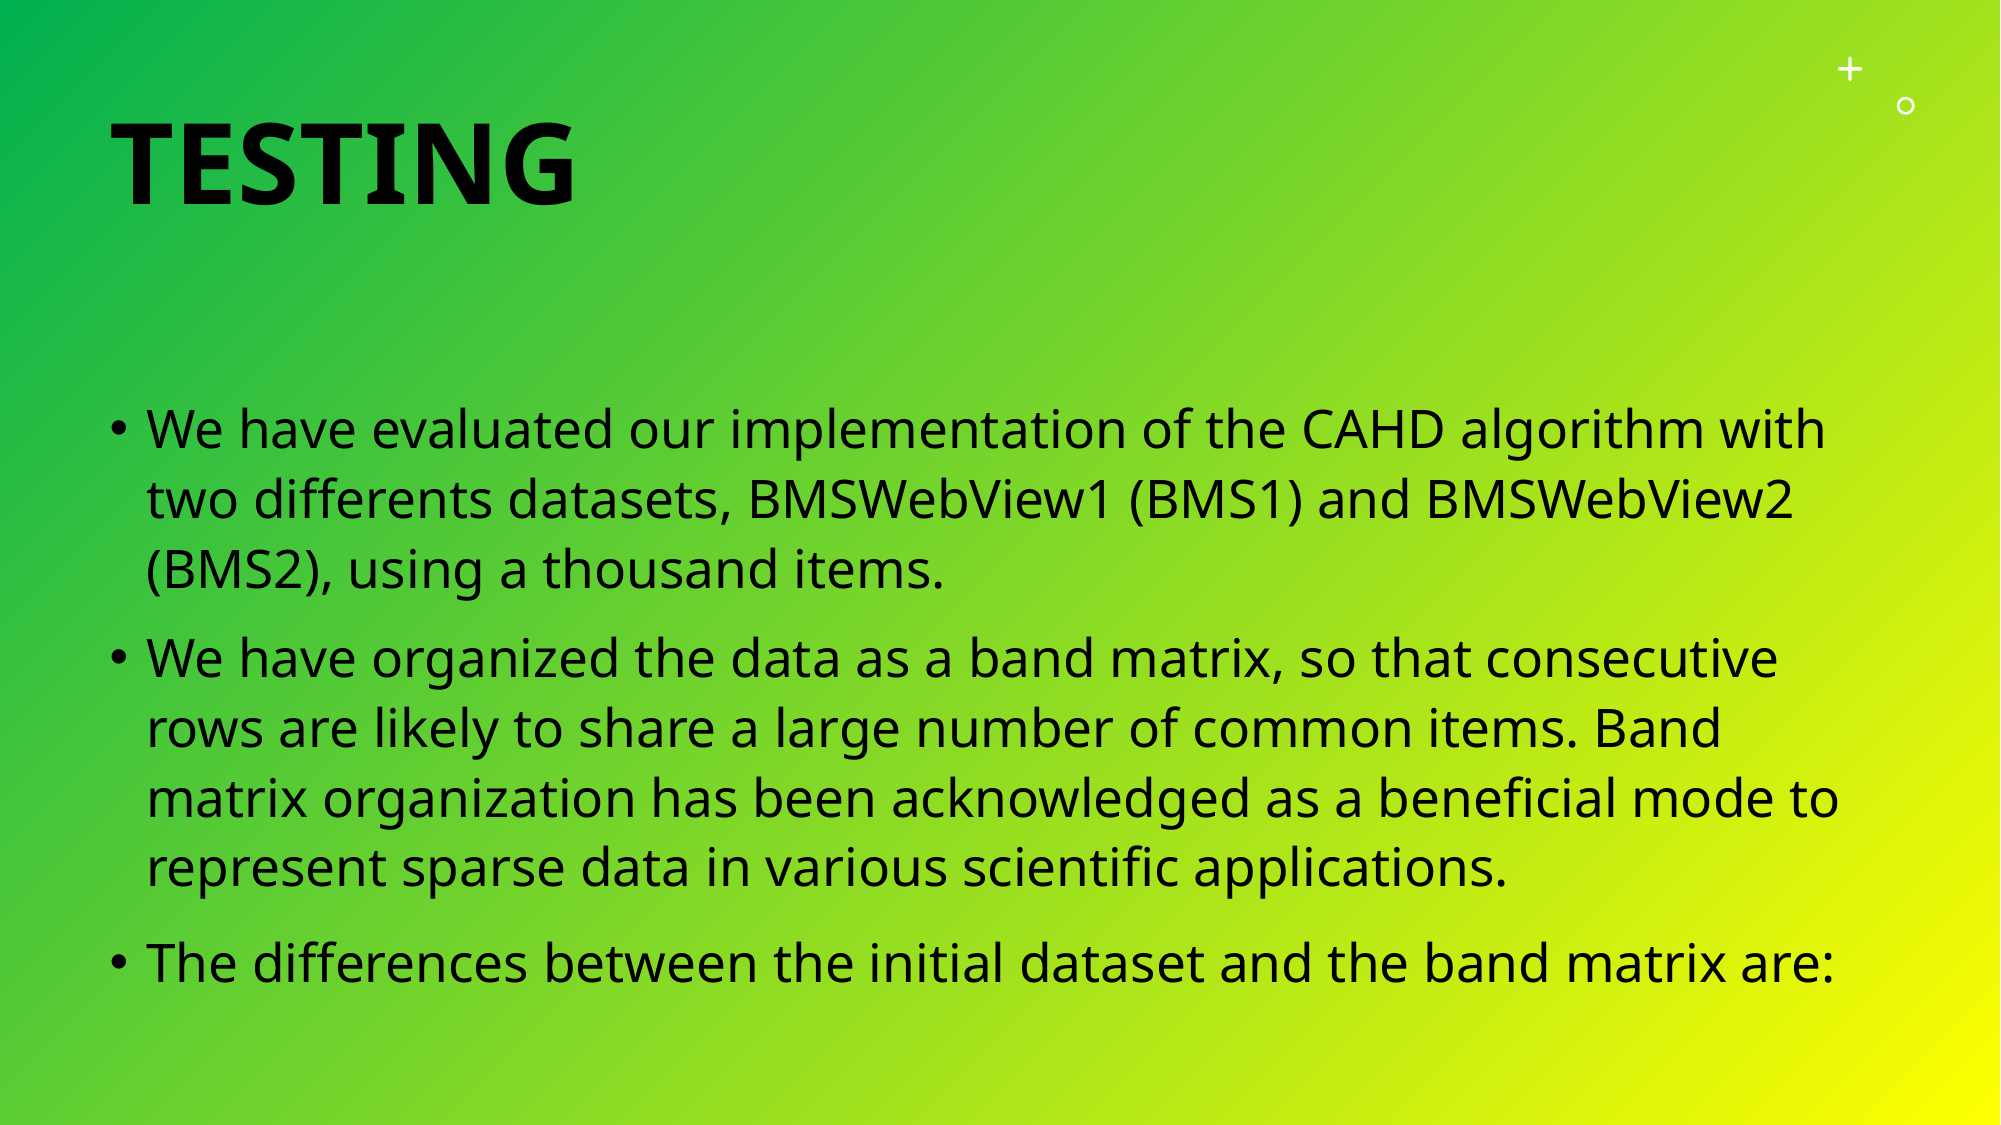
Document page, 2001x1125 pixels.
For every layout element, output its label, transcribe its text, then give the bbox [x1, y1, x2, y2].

list We have evaluated our implementation of the CAHD algorithm with two differents datasets, BMSWebView1 (BMS1) and BMSWebView2 (BMS2), using a thousand items. We have organized the data as a band matrix, so that consecutive rows are likely to share a large number of common items. Band matrix organization has been acknowledged as a beneficial mode to represent sparse data in various scientific applications. The differences between the initial dataset and the band matrix are: [94, 299, 1862, 1014]
title TESting [94, 59, 1862, 278]
